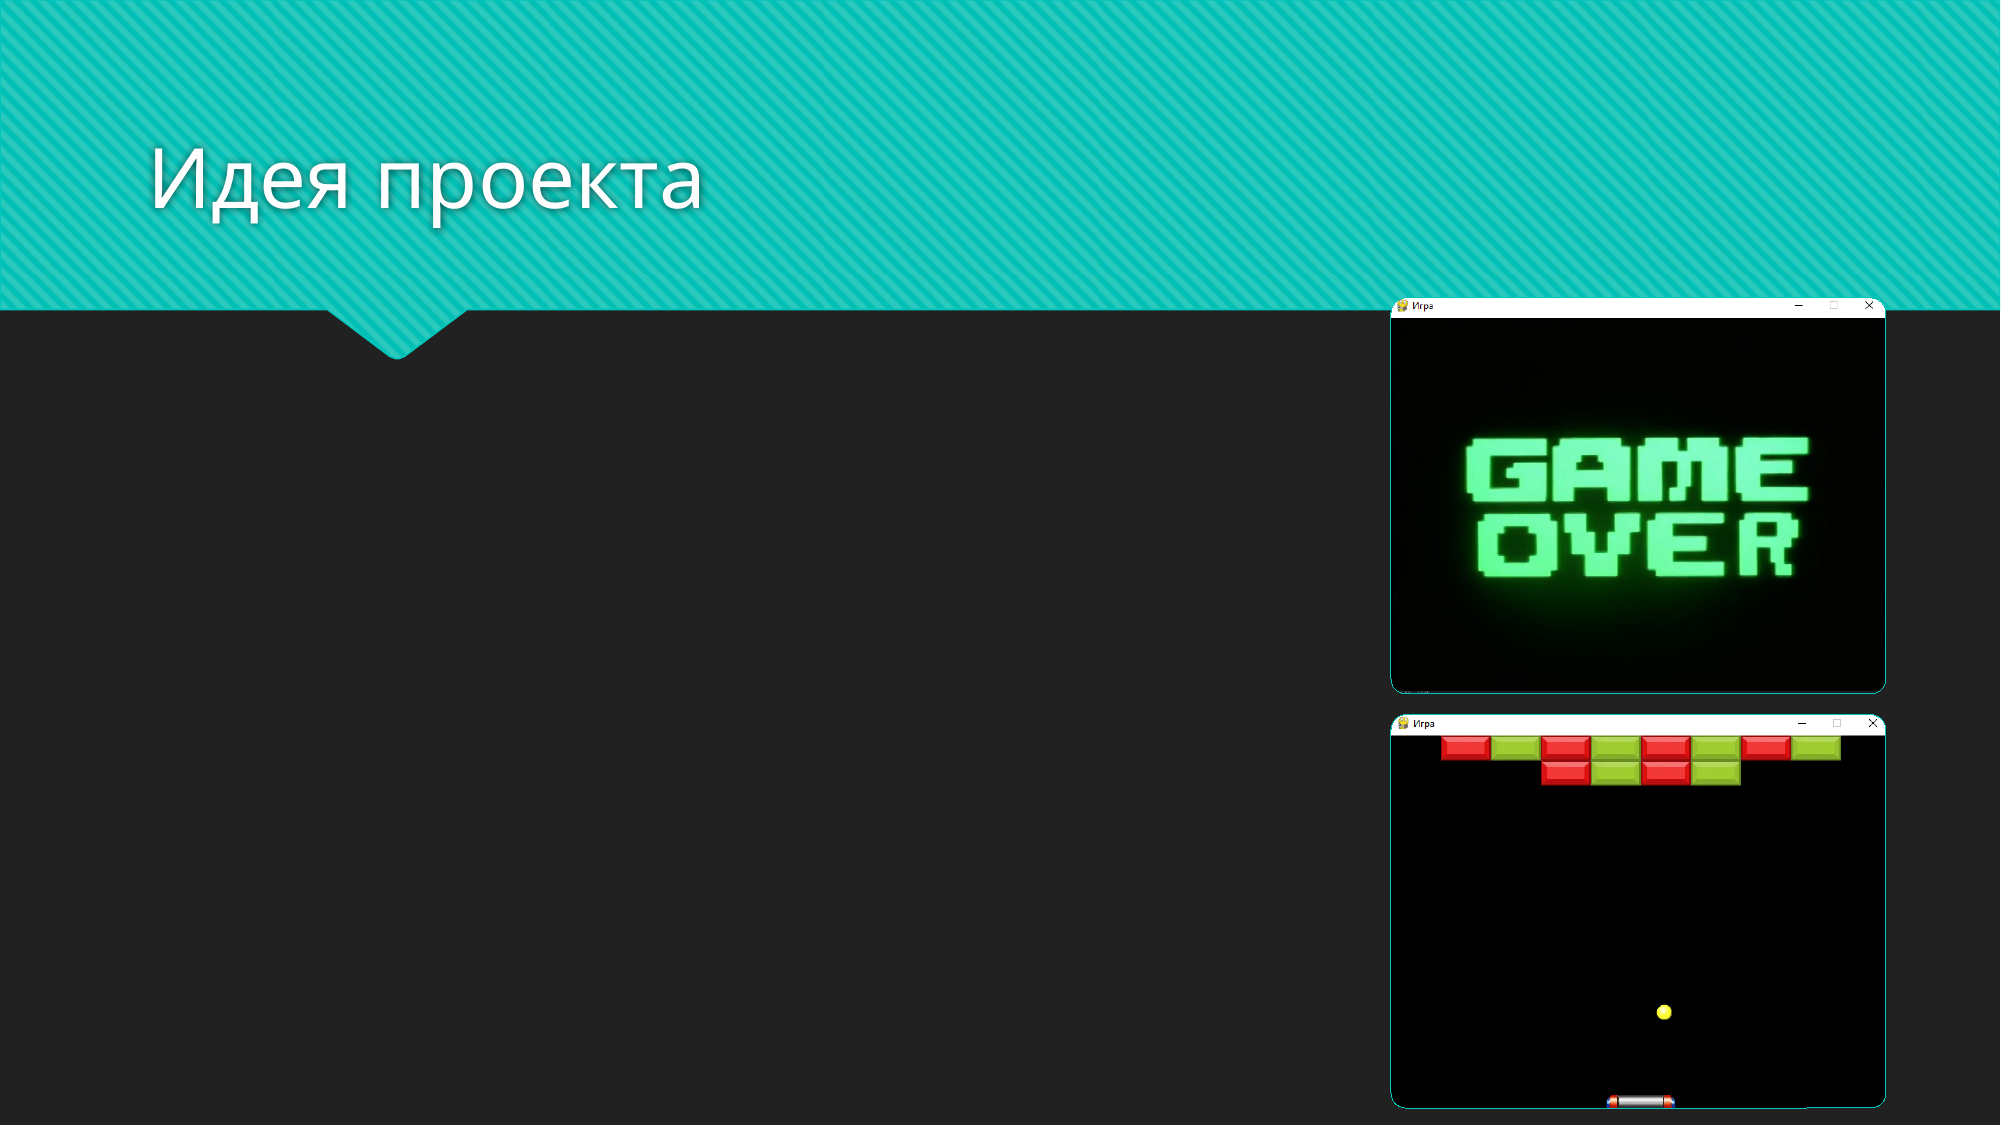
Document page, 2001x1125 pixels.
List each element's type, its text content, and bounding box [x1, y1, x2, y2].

picture [1390, 297, 1887, 694]
title Идея проекта [132, 73, 1868, 233]
picture [1390, 714, 1887, 1109]
